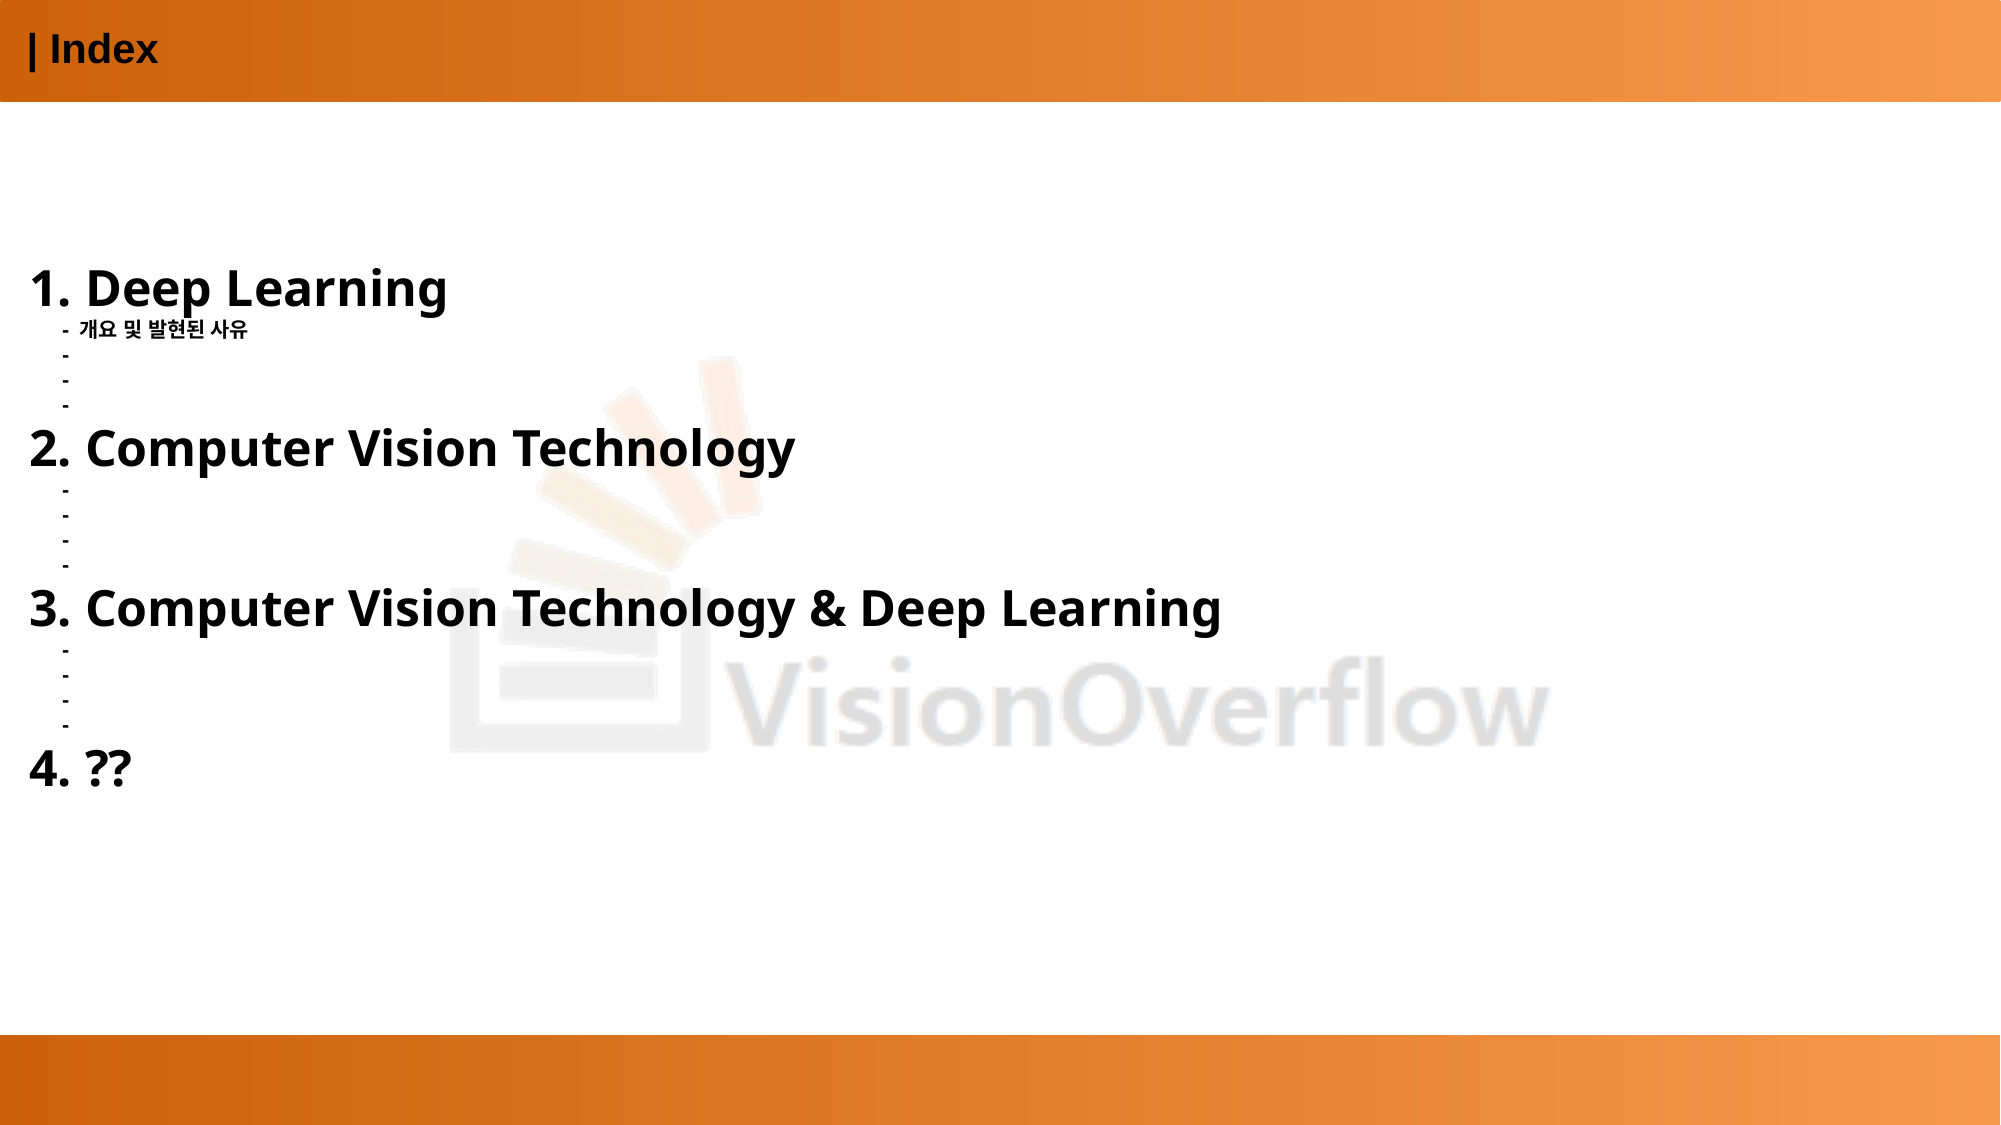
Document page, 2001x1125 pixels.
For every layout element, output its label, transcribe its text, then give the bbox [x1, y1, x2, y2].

text_box 1. Deep Learning - 개요 및 발현된 사유 - - - 2. Computer Vision Technology - - - - 3. Computer Vision Technology & Deep Learning - - - - 4. ?? [13, 242, 1989, 872]
text_box | Index [11, 14, 1012, 80]
